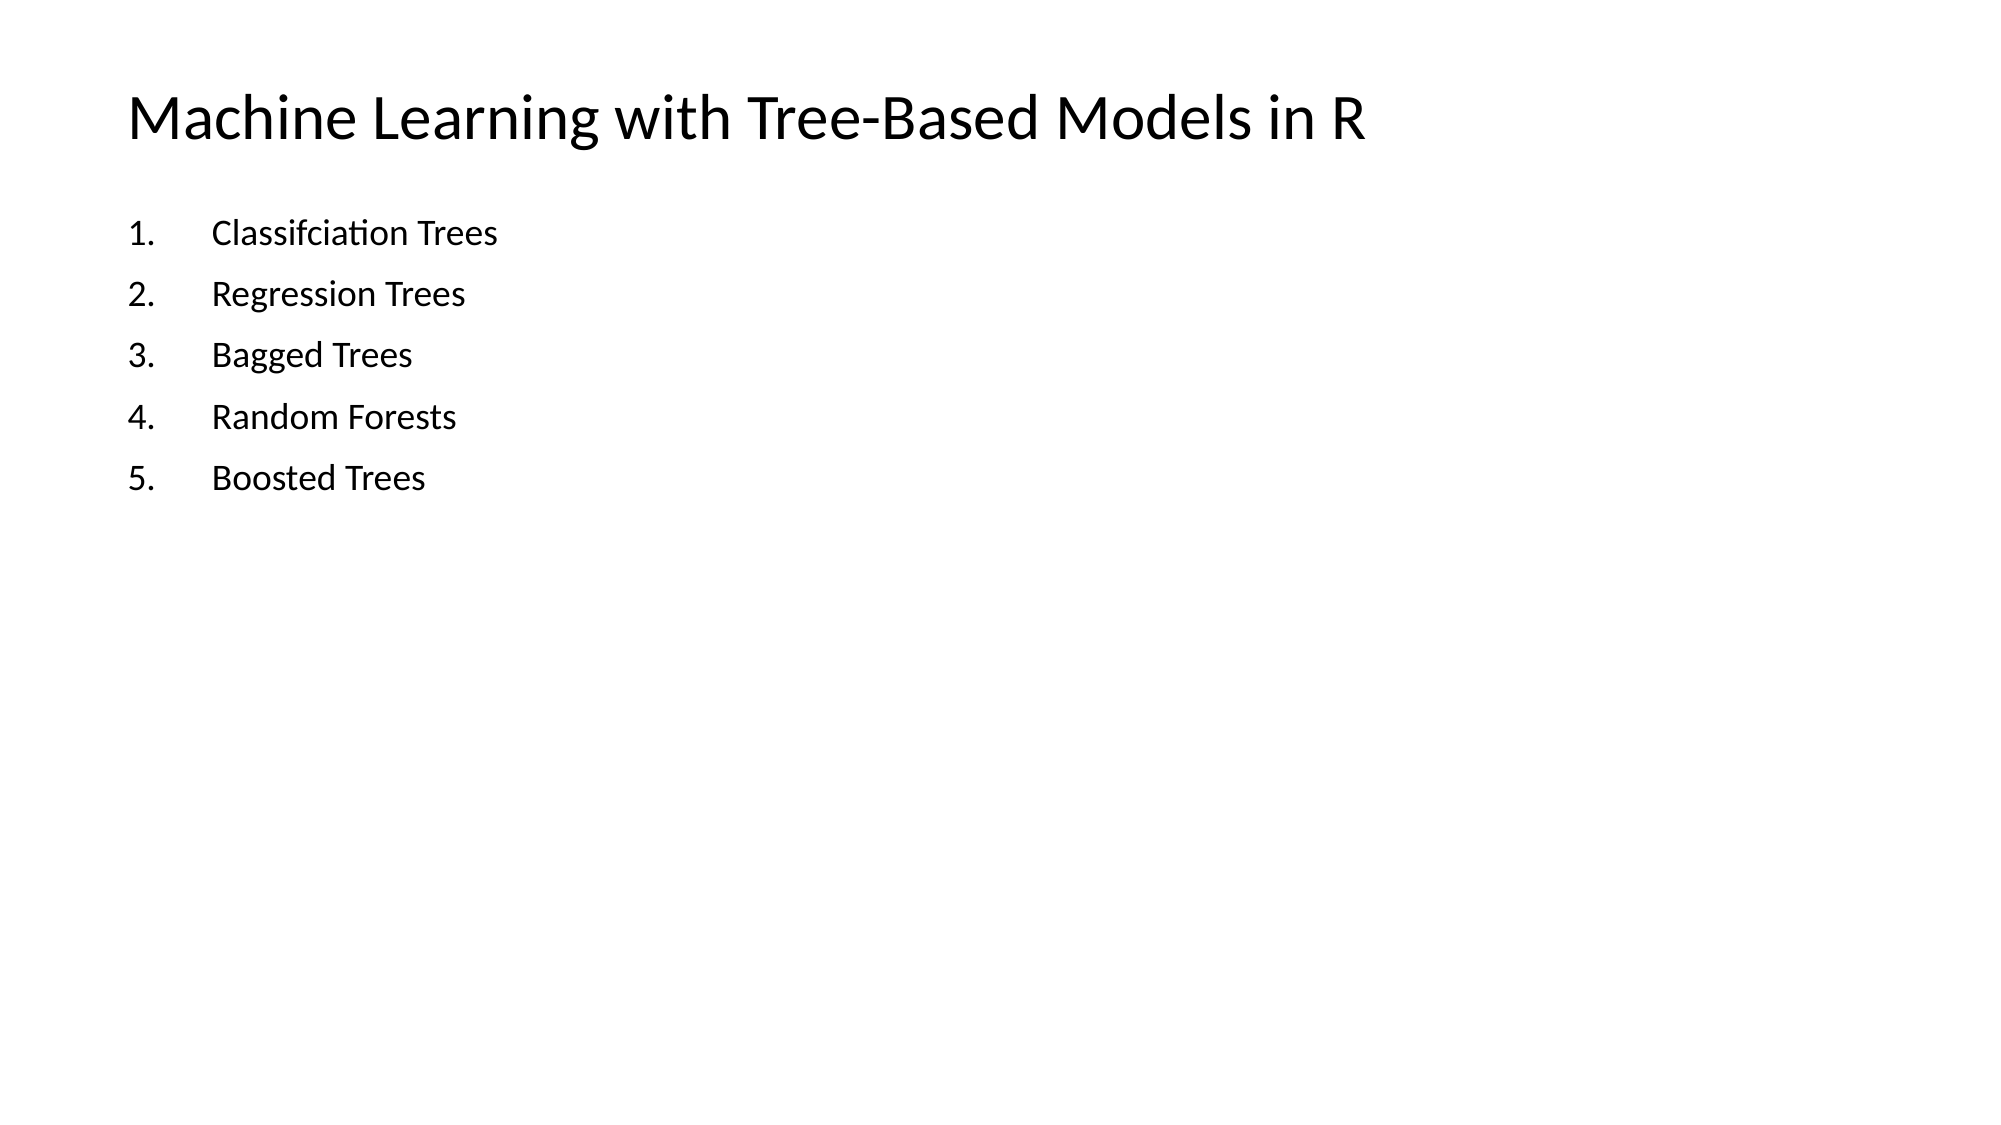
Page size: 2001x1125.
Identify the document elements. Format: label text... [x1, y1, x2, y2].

title Machine Learning with Tree-Based Models in R [112, 75, 1838, 163]
list Classifciation Trees Regression Trees Bagged Trees Random Forests Boosted Trees [112, 205, 1360, 515]
